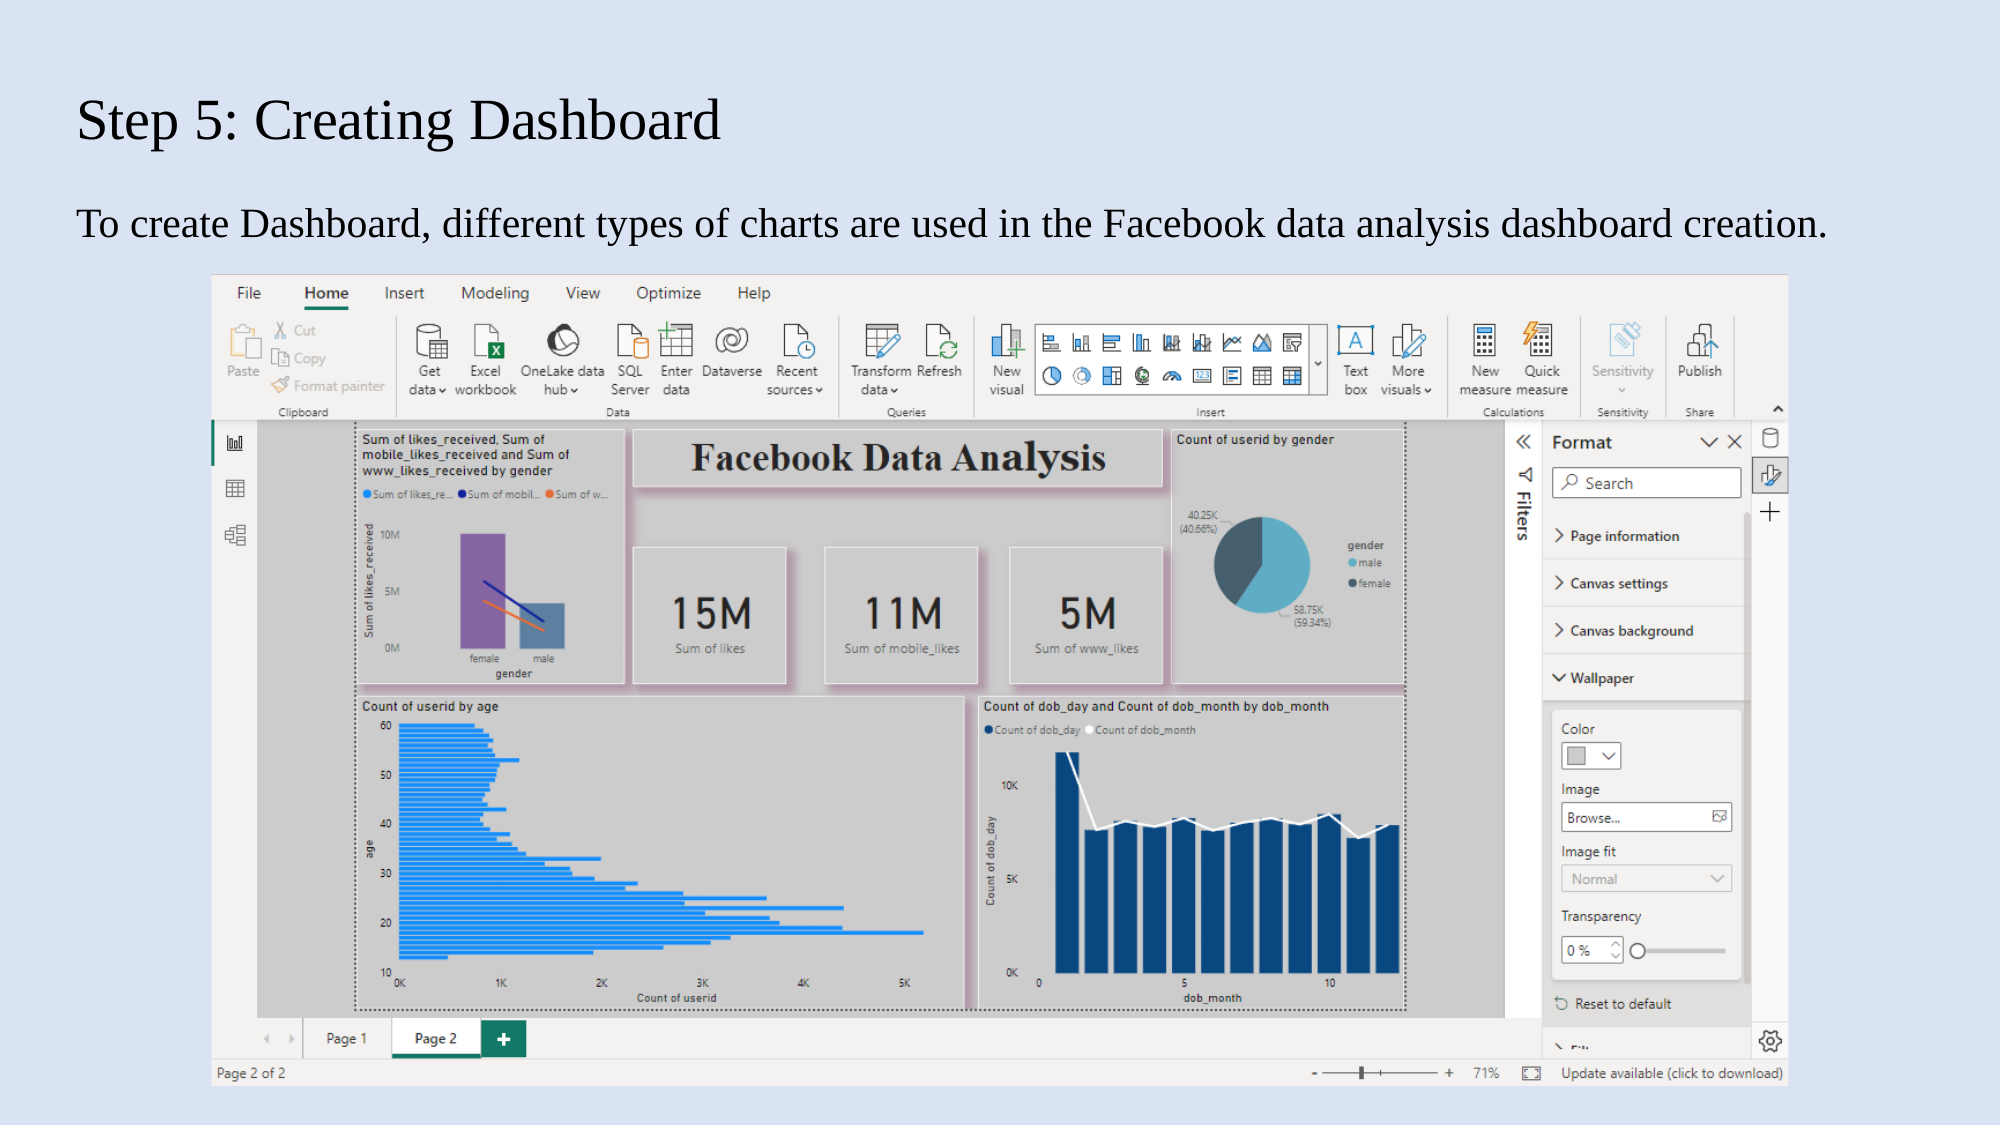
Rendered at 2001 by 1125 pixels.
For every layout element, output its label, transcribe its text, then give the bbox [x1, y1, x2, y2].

text_box Step 5: Creating Dashboard To create Dashboard, different types of charts are used in the Facebook data analysis dashboard creation. [61, 73, 1948, 254]
picture [211, 274, 1789, 1086]
